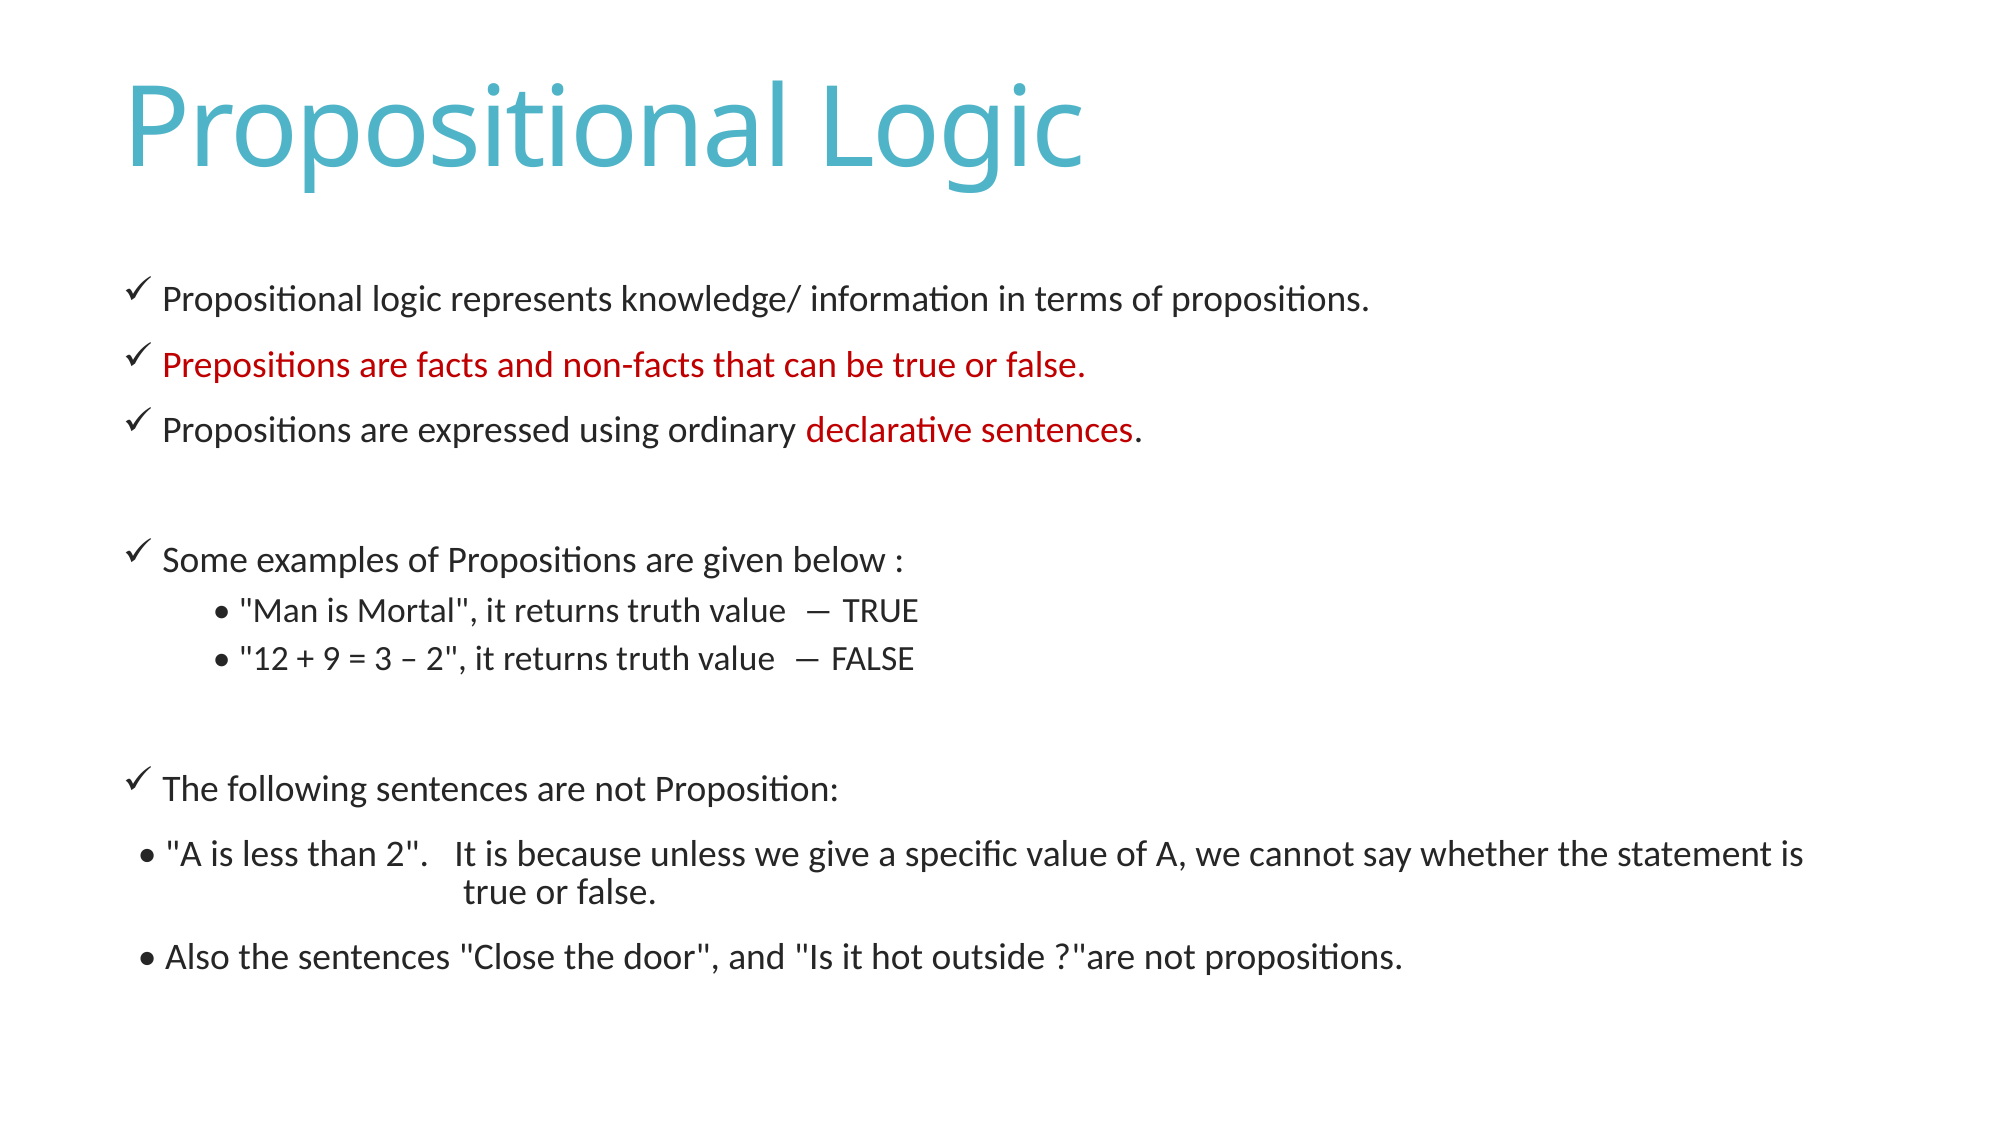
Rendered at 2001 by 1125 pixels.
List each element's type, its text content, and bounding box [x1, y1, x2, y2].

title Propositional Logic [107, 50, 1876, 214]
list Propositional logic represents knowledge/ information in terms of propositions. Prepositions are facts and non-facts that can be true or false. Propositions are expressed using ordinary declarative sentences. Some examples of Propositions are given below : • "Man is Mortal", it returns truth value ― TRUE • "12 + 9 = 3 – 2", it returns truth value ― FALSE The following sentences are not Proposition: • "A is less than 2". It is because unless we give a specific value of A, we cannot say whether the statement is true or false. • Also the sentences "Close the door", and "Is it hot outside ?"are not propositions. [107, 273, 1876, 1022]
